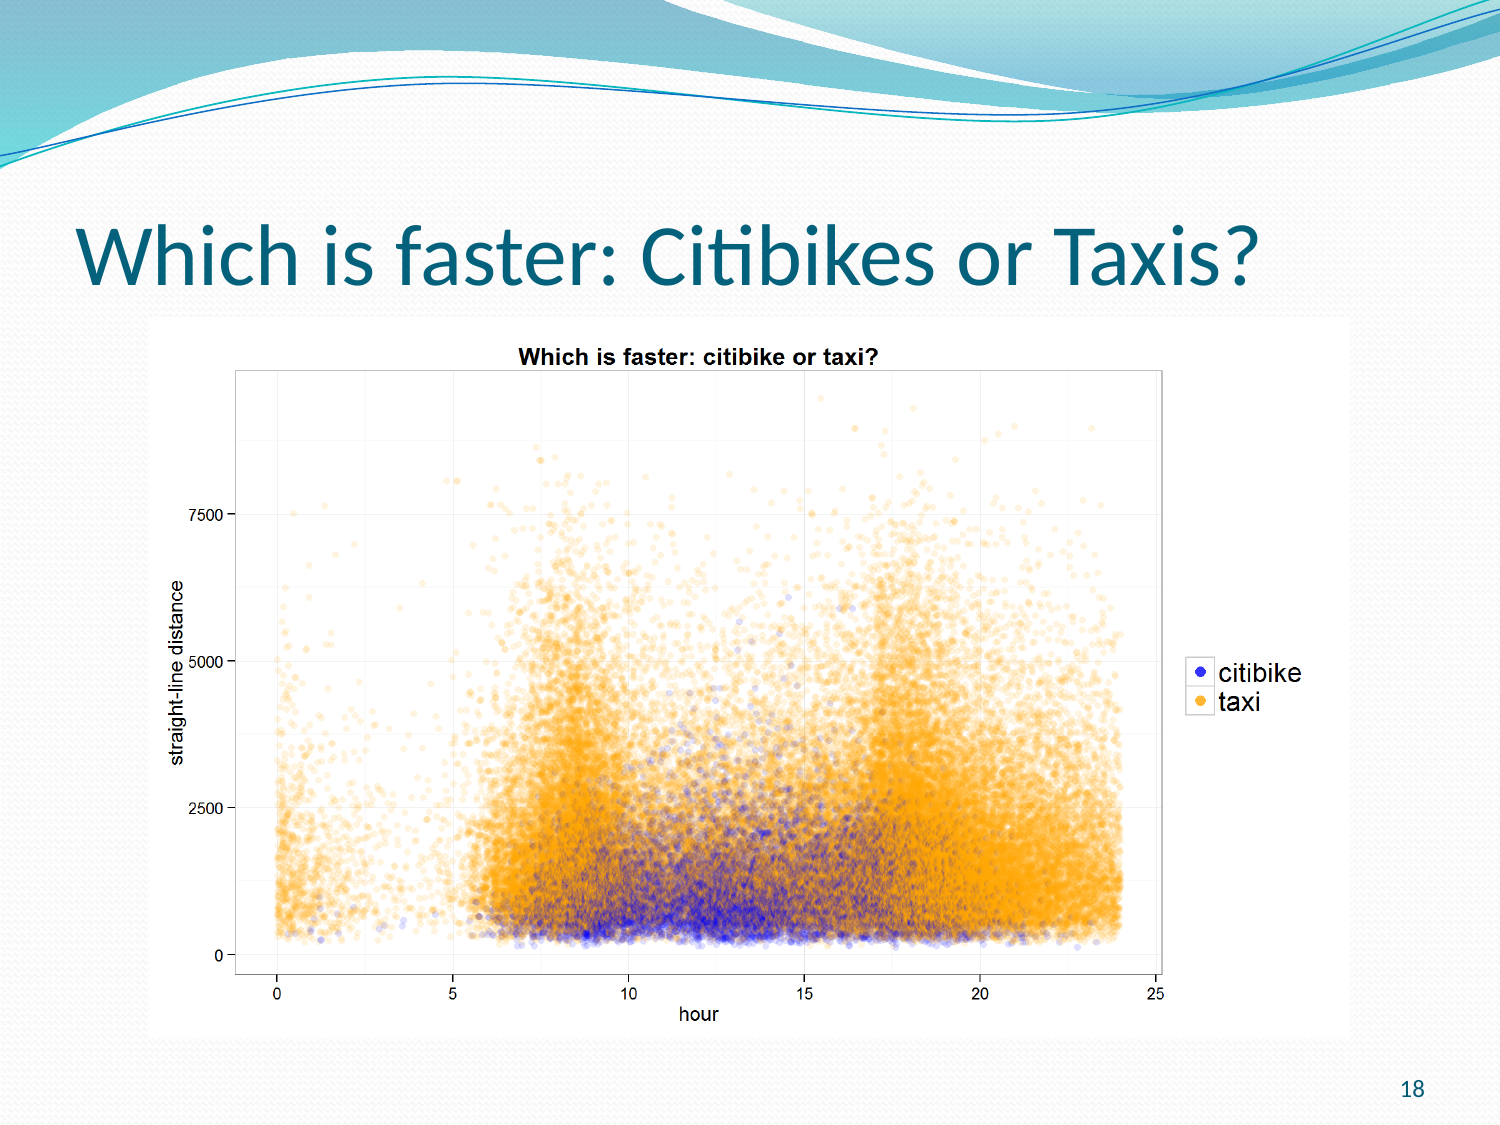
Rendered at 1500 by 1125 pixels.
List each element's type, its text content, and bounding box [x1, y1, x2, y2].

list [149, 317, 1351, 1038]
title Which is faster: Citibikes or Taxis? [75, 115, 1425, 303]
slide_number 18 [1299, 1042, 1425, 1103]
